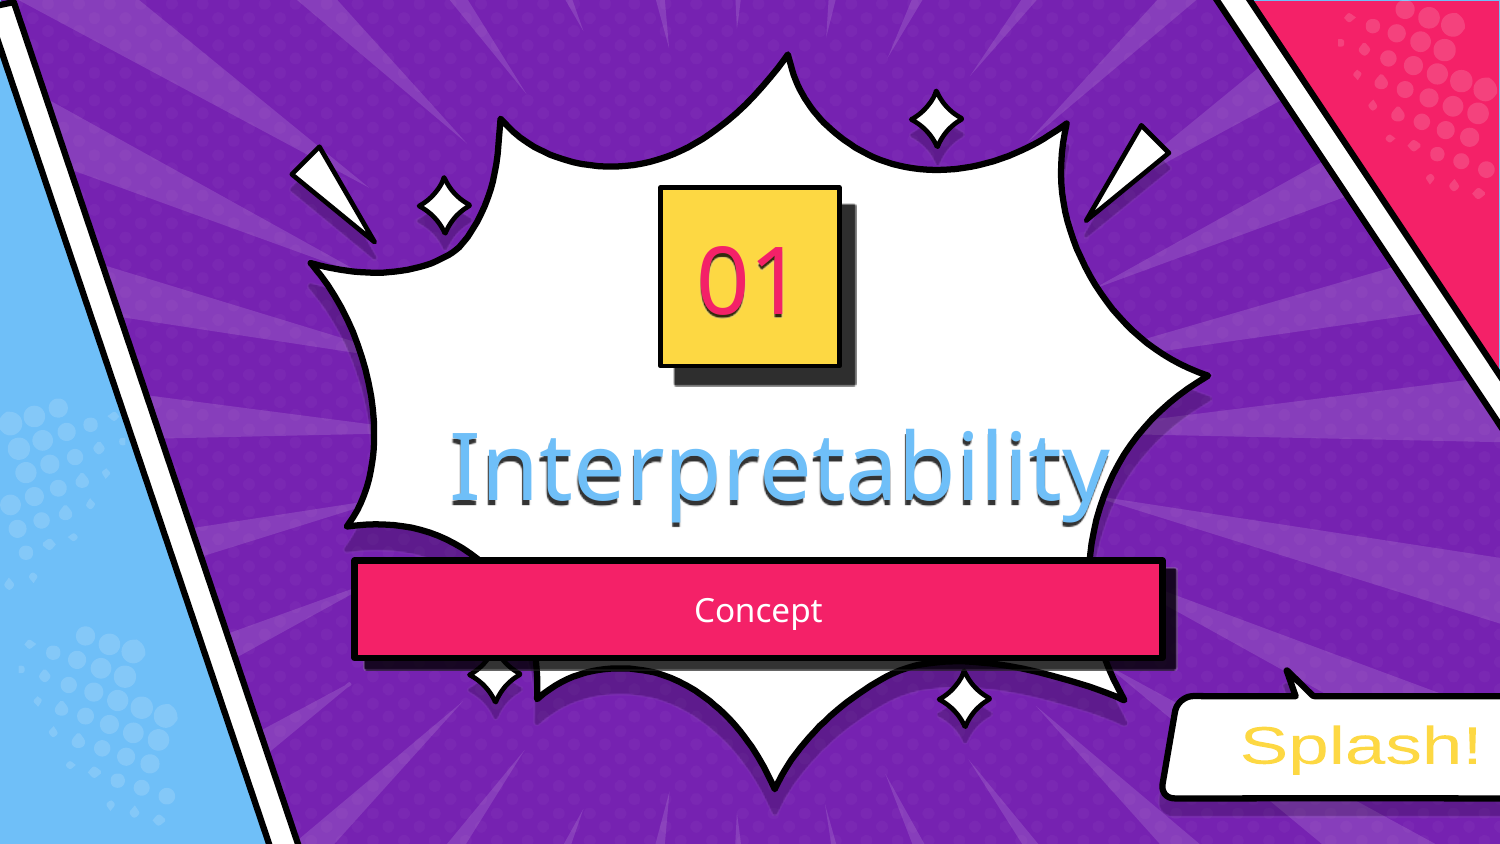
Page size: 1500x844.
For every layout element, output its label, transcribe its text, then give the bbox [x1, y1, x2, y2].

text_box [660, 321, 840, 367]
subtitle Concept [351, 557, 1166, 661]
text_box [660, 187, 840, 237]
title 01 [660, 237, 840, 316]
title Interpretability [47, 429, 1500, 498]
